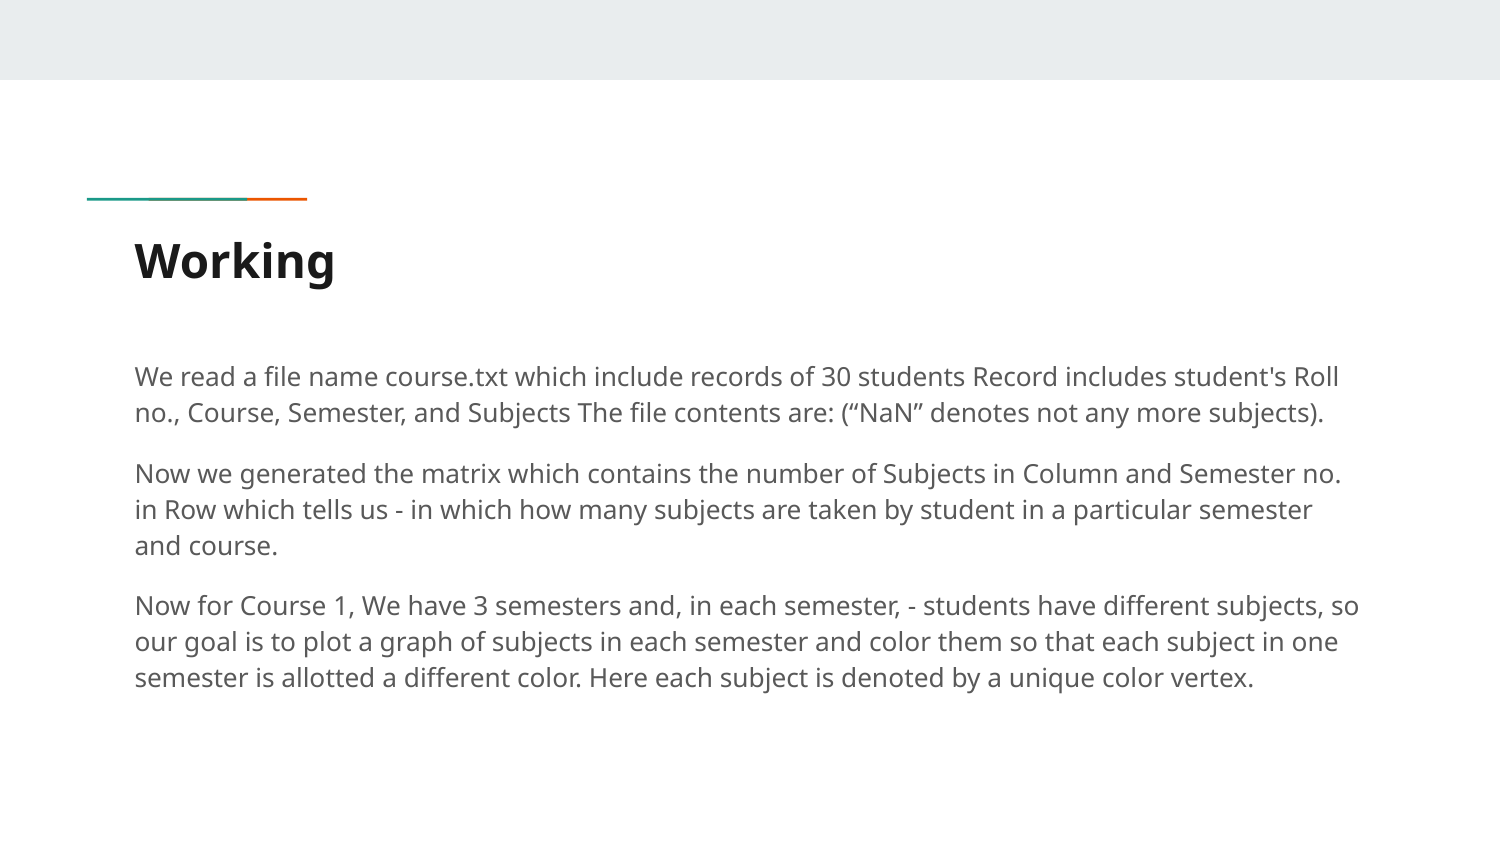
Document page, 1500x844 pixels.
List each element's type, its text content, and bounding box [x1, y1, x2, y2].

list We read a file name course.txt which include records of 30 students Record includes student's Roll no., Course, Semester, and Subjects The file contents are: (“NaN” denotes not any more subjects). Now we generated the matrix which contains the number of Subjects in Column and Semester no. in Row which tells us - in which how many subjects are taken by student in a particular semester and course. Now for Course 1, We have 3 semesters and, in each semester, - students have different subjects, so our goal is to plot a graph of subjects in each semester and color them so that each subject in one semester is allotted a different color. Here each subject is denoted by a unique color vertex. [119, 341, 1381, 712]
title Working [119, 216, 1381, 305]
